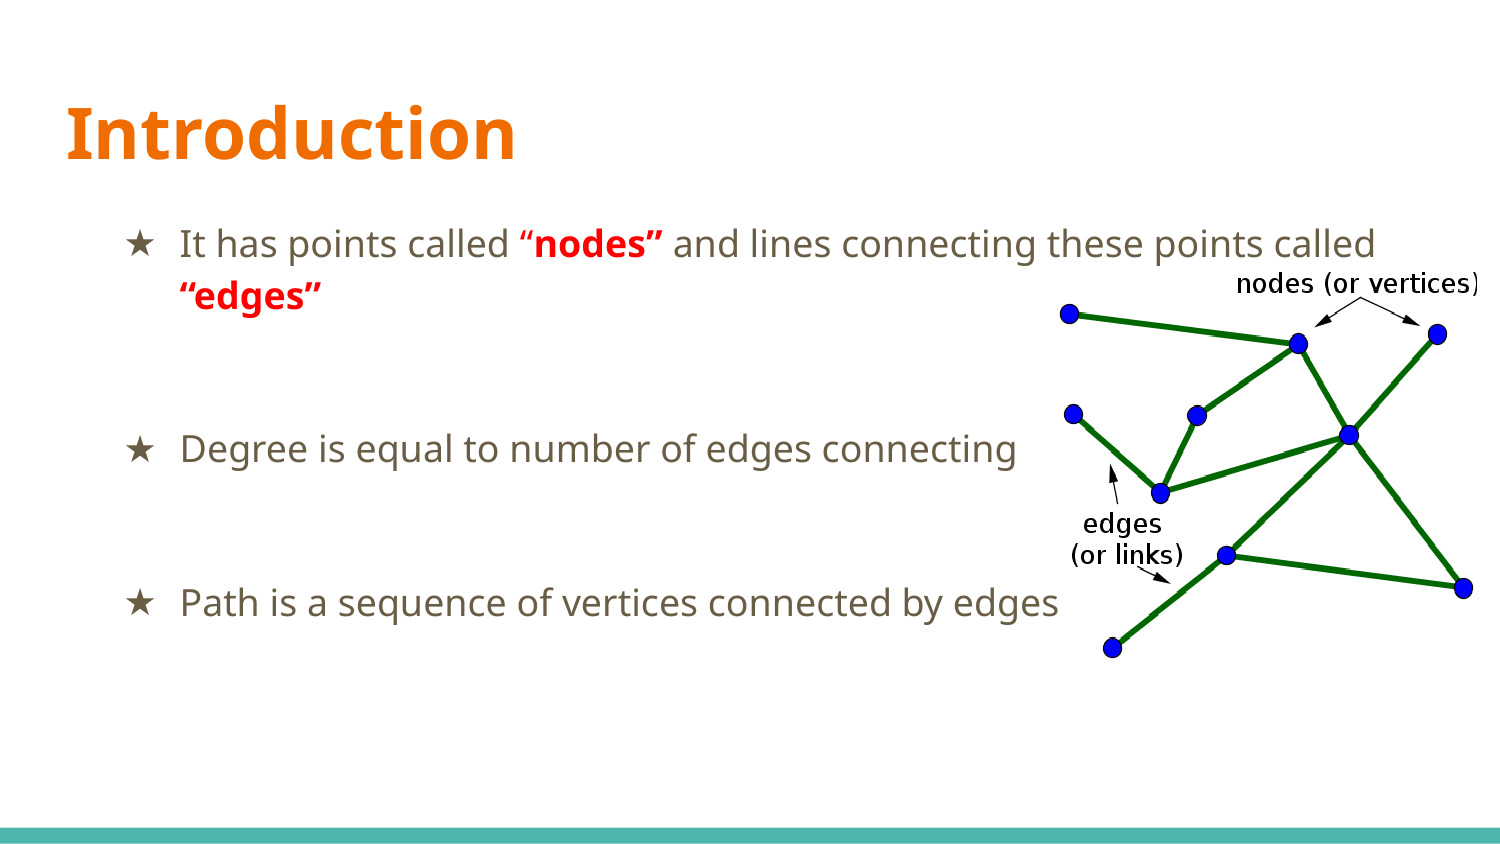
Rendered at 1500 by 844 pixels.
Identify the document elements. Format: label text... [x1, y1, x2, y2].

list It has points called “nodes” and lines connecting these points called “edges” Degree is equal to number of edges connecting Path is a sequence of vertices connected by edges [89, 198, 1488, 740]
picture [1058, 267, 1478, 662]
title Introduction [51, 72, 1449, 189]
